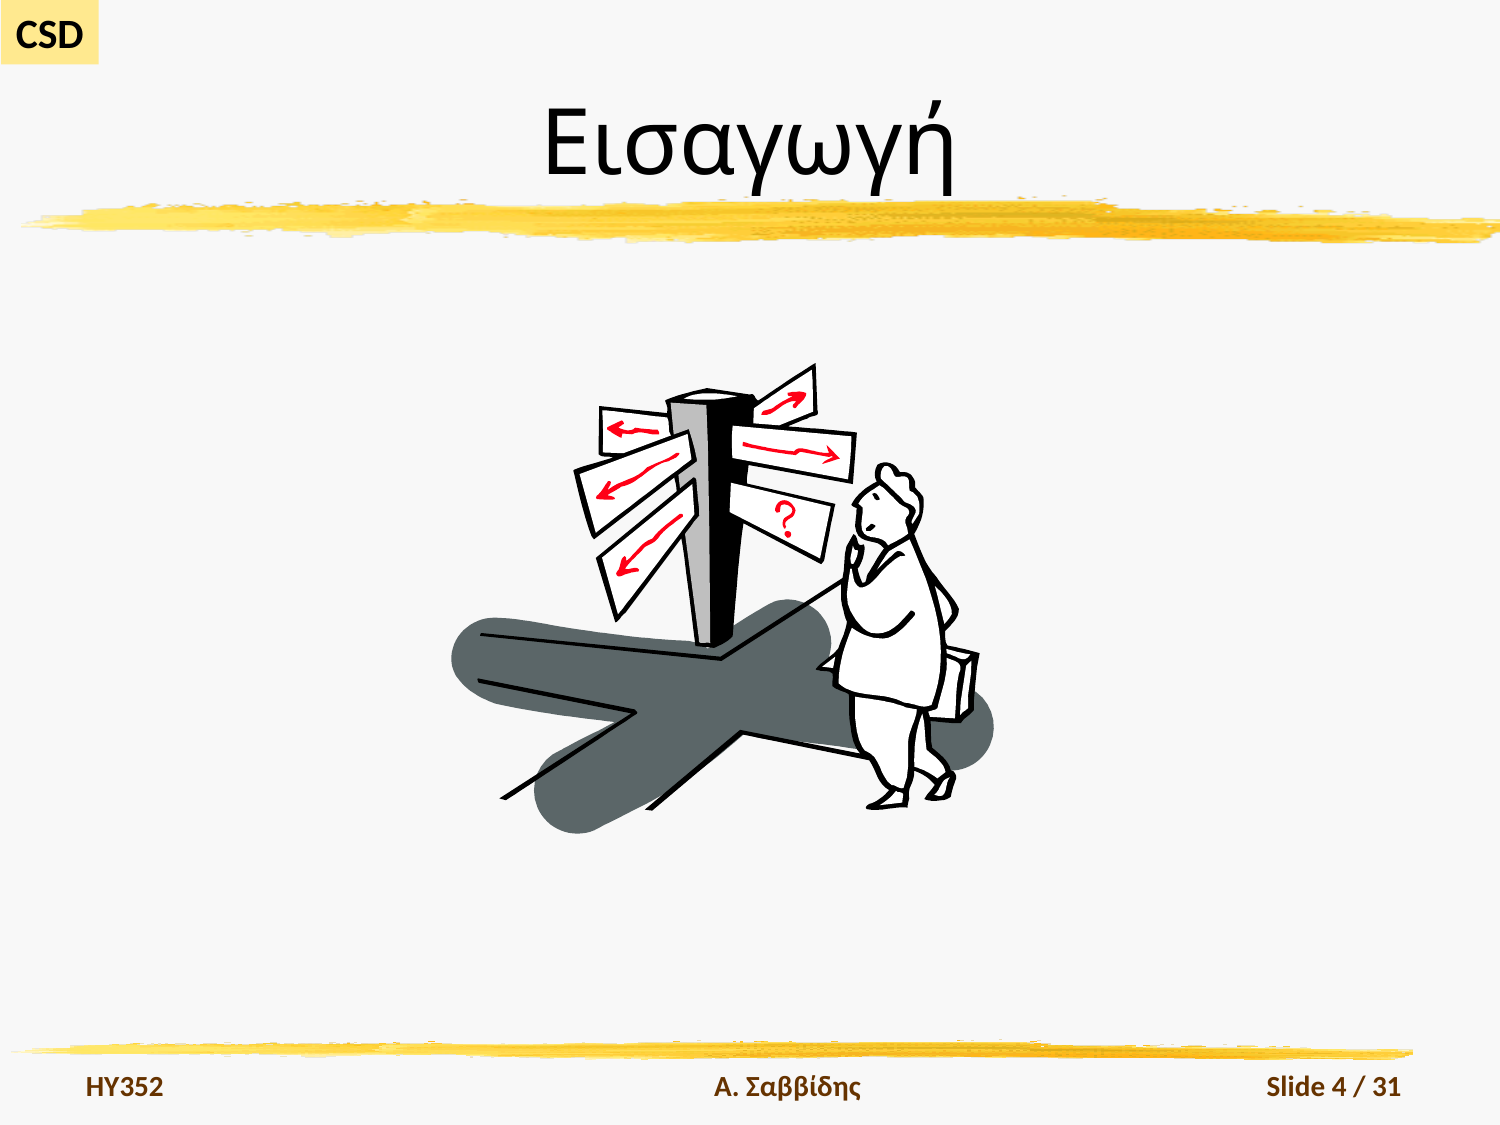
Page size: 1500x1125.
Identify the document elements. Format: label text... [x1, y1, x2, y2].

picture [21, 190, 1500, 254]
title Εισαγωγή [324, 24, 1175, 200]
footer Α. Σαββίδης [549, 1034, 1025, 1110]
slide_number Slide 4 / 31 [1104, 1034, 1417, 1110]
slide_number HY352 [70, 1034, 400, 1110]
picture [1025, 1037, 1104, 1064]
picture [11, 1037, 70, 1064]
picture [449, 362, 1001, 840]
picture [400, 1037, 549, 1064]
